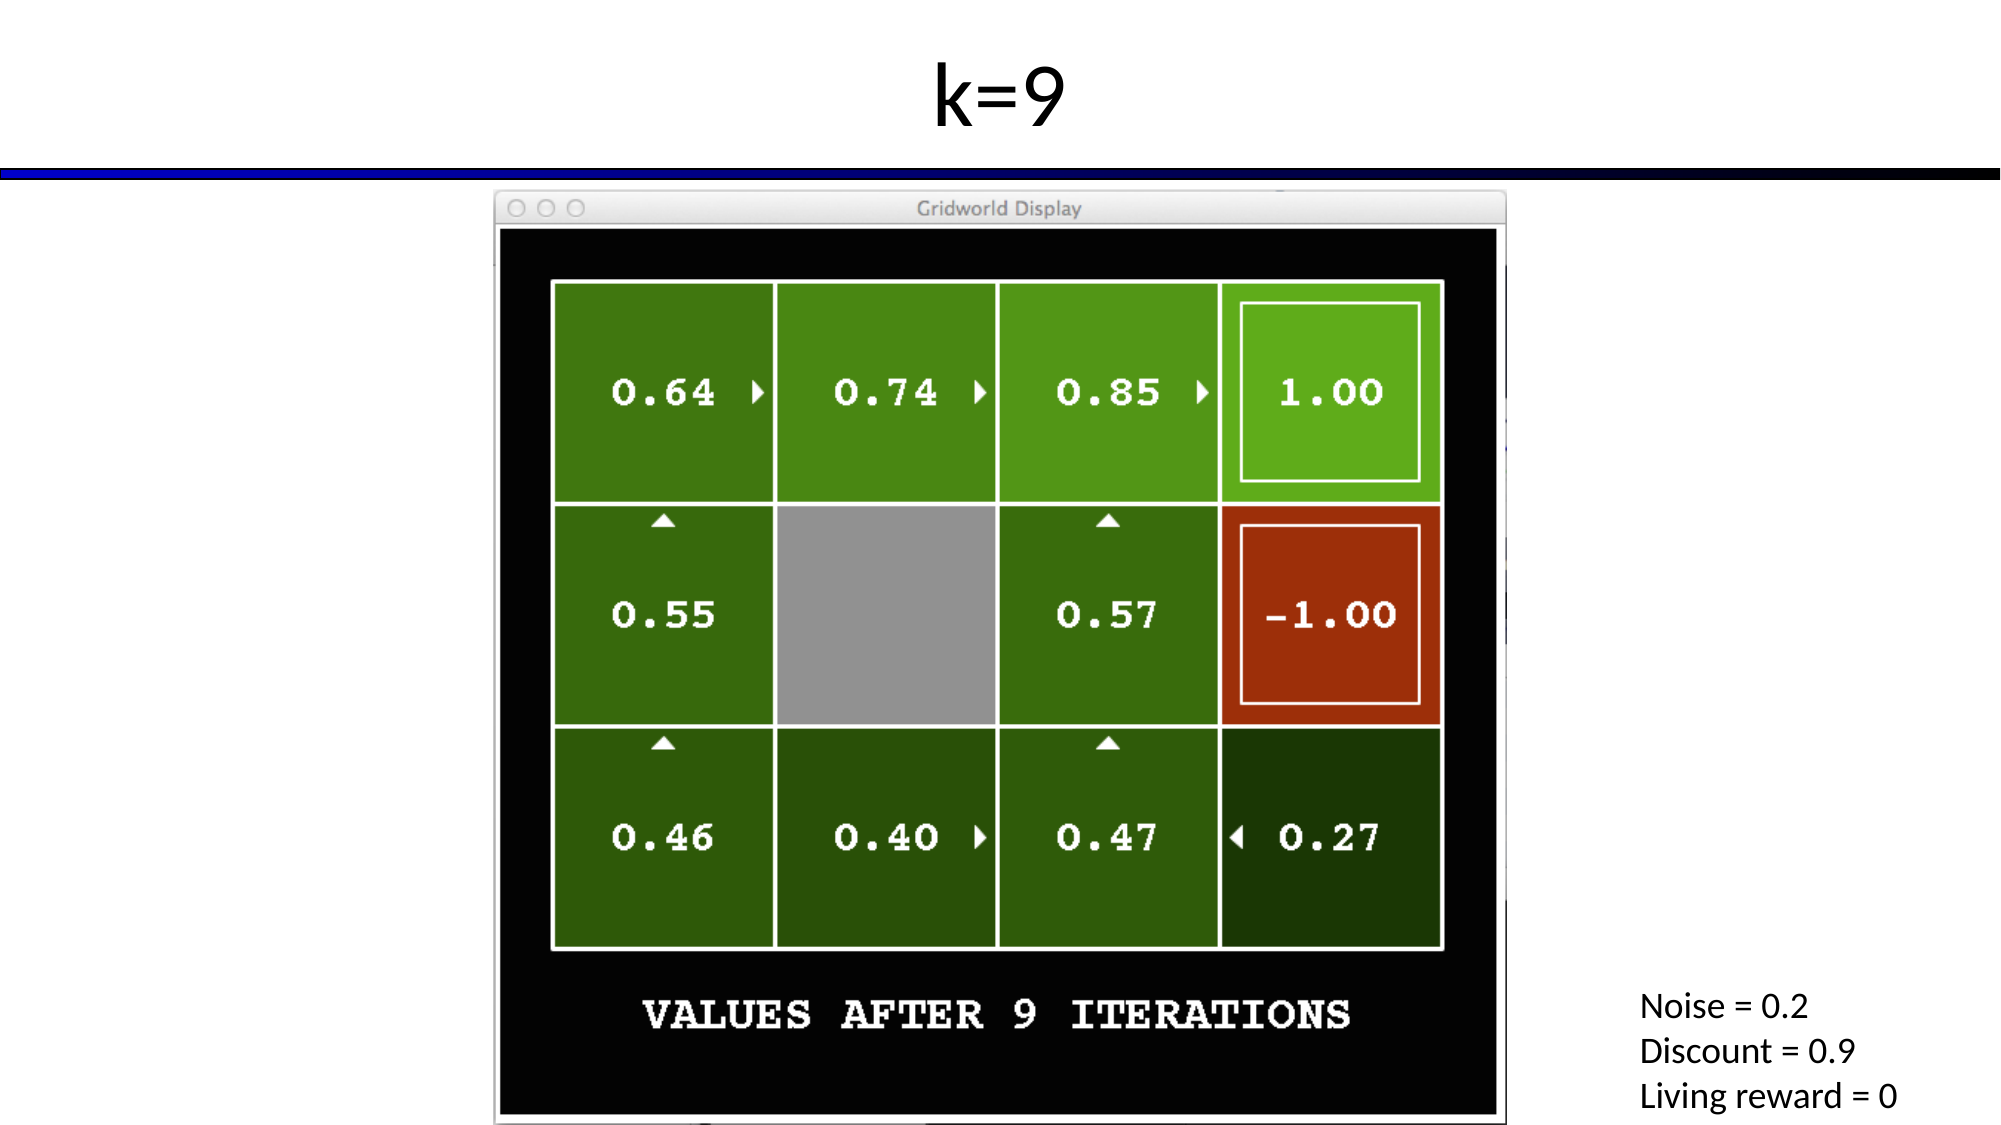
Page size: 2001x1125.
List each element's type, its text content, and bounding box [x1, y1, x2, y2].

text_box Noise = 0.2 Discount = 0.9 Living reward = 0 [1624, 973, 2000, 1124]
title k=9 [0, 0, 2000, 184]
picture [492, 189, 1508, 1125]
